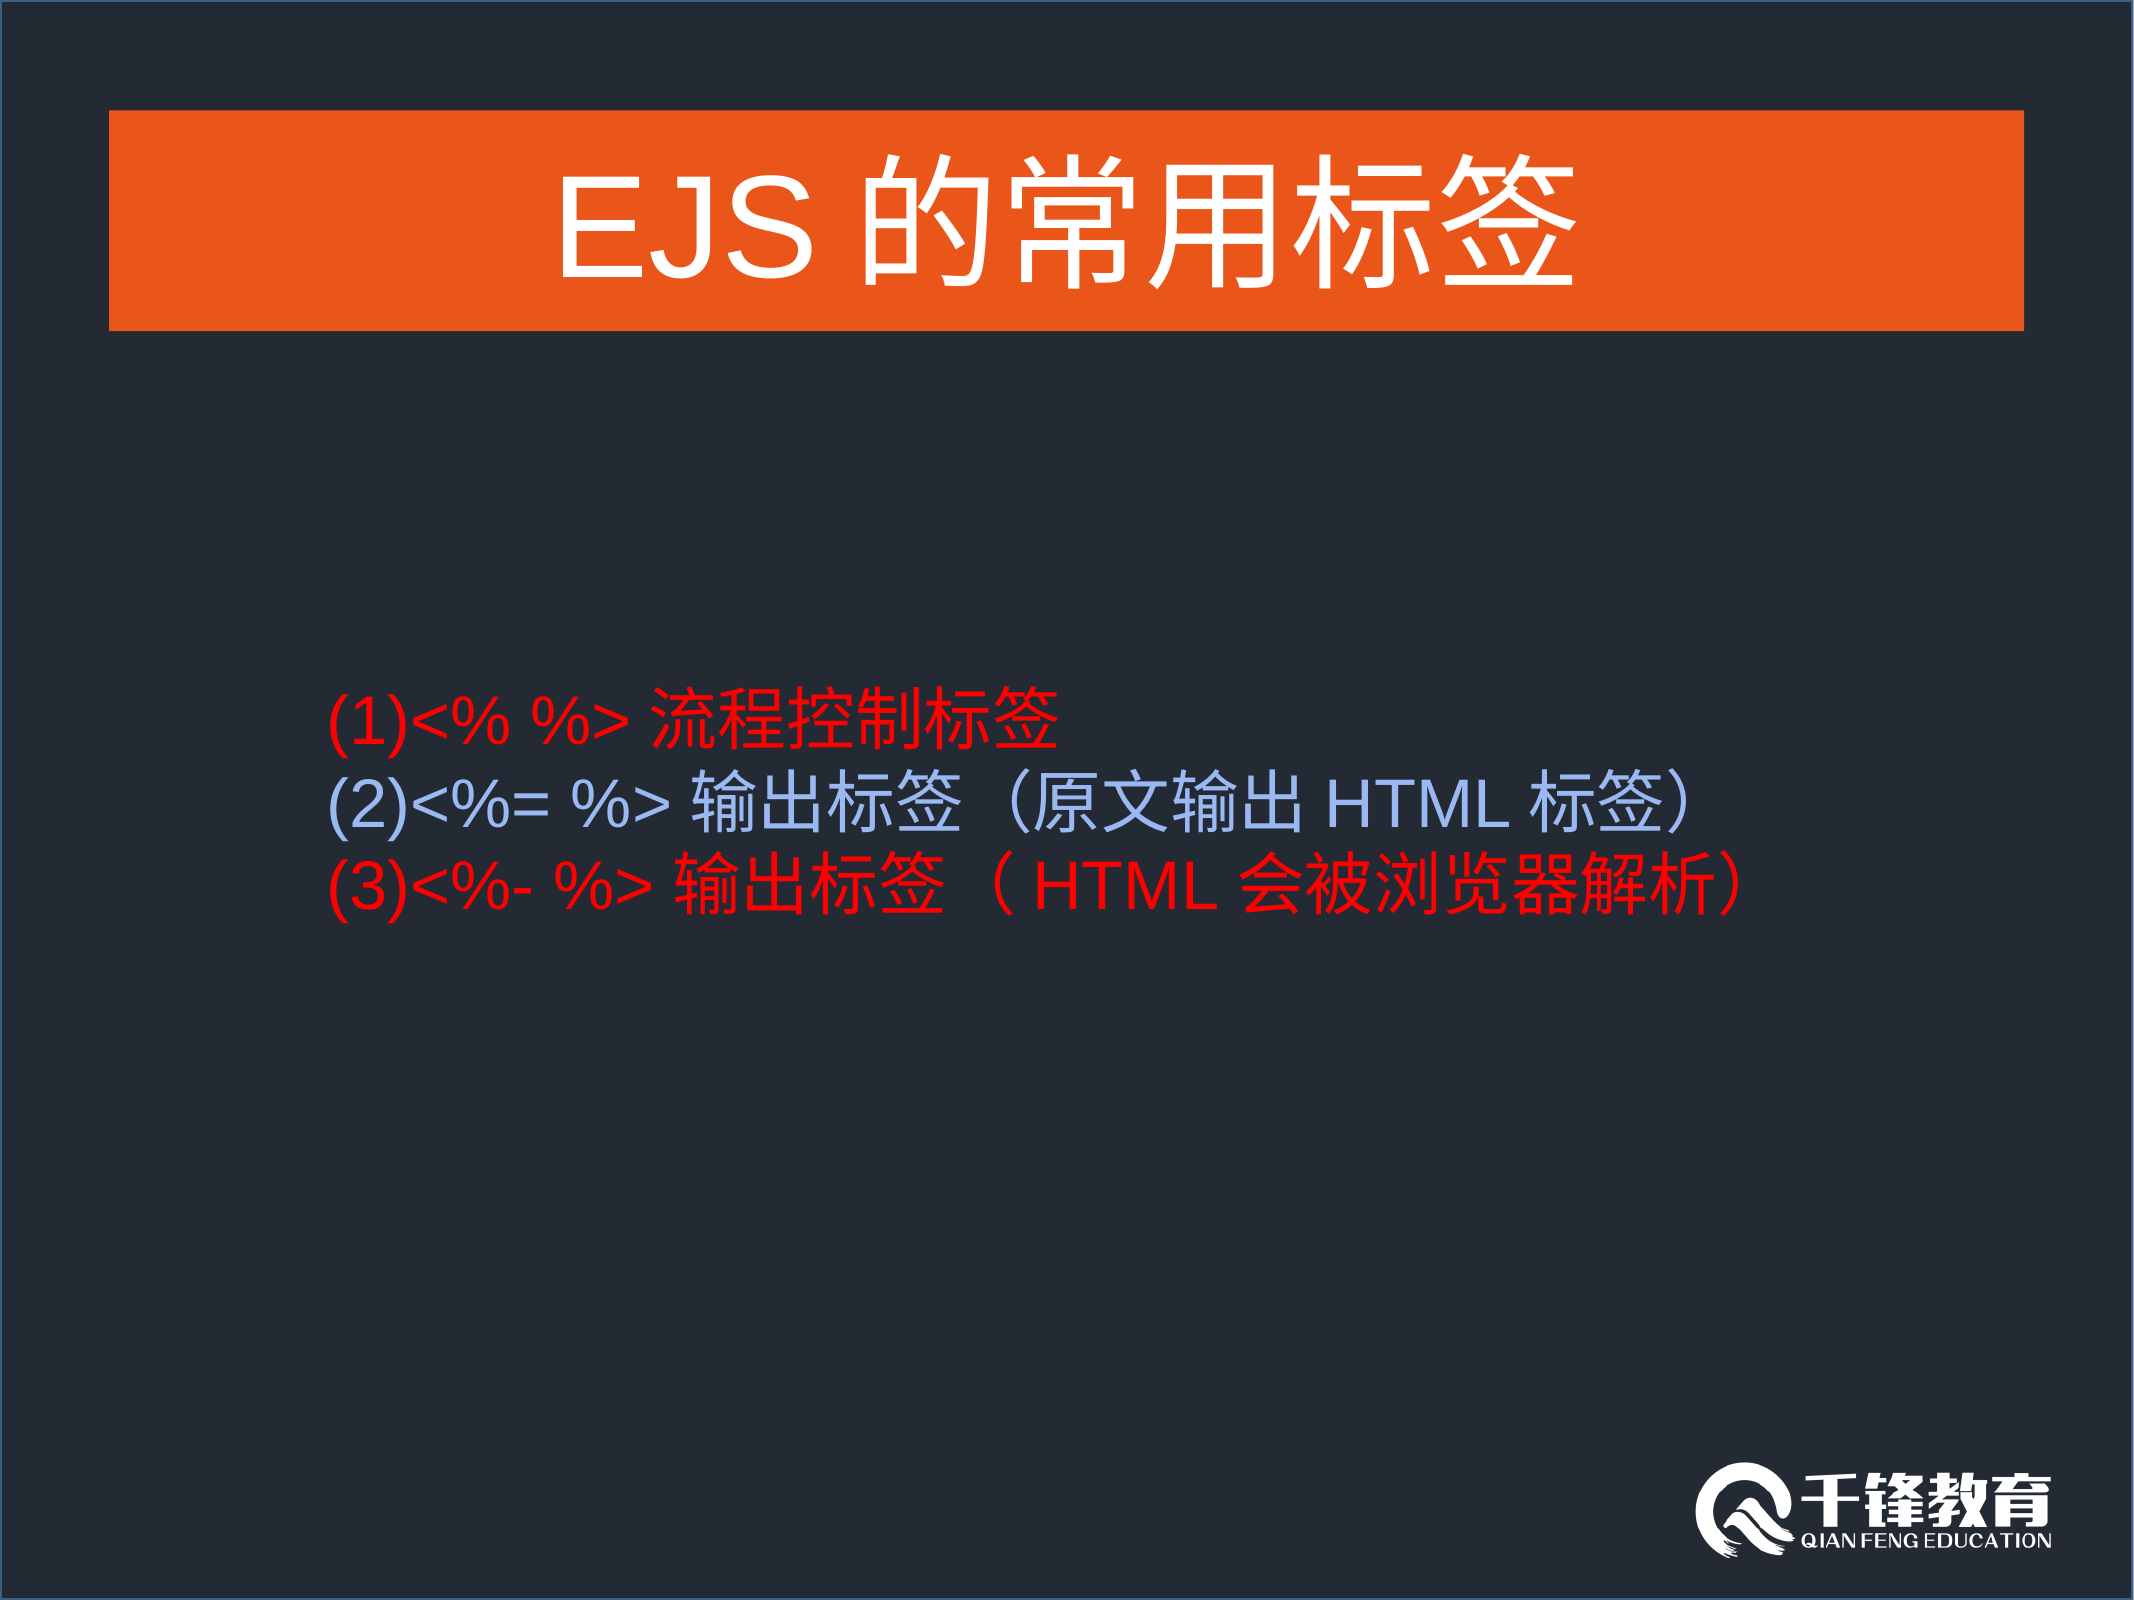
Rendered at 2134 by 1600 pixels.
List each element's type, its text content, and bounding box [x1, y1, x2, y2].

text_box EJS的常用标签 [547, 128, 1586, 310]
text_box <% %>流程控制标签 <%= %>输出标签（原文输出HTML标签） <%- %>输出标签（HTML会被浏览器解析） [322, 672, 1790, 927]
picture [1693, 1455, 2058, 1565]
